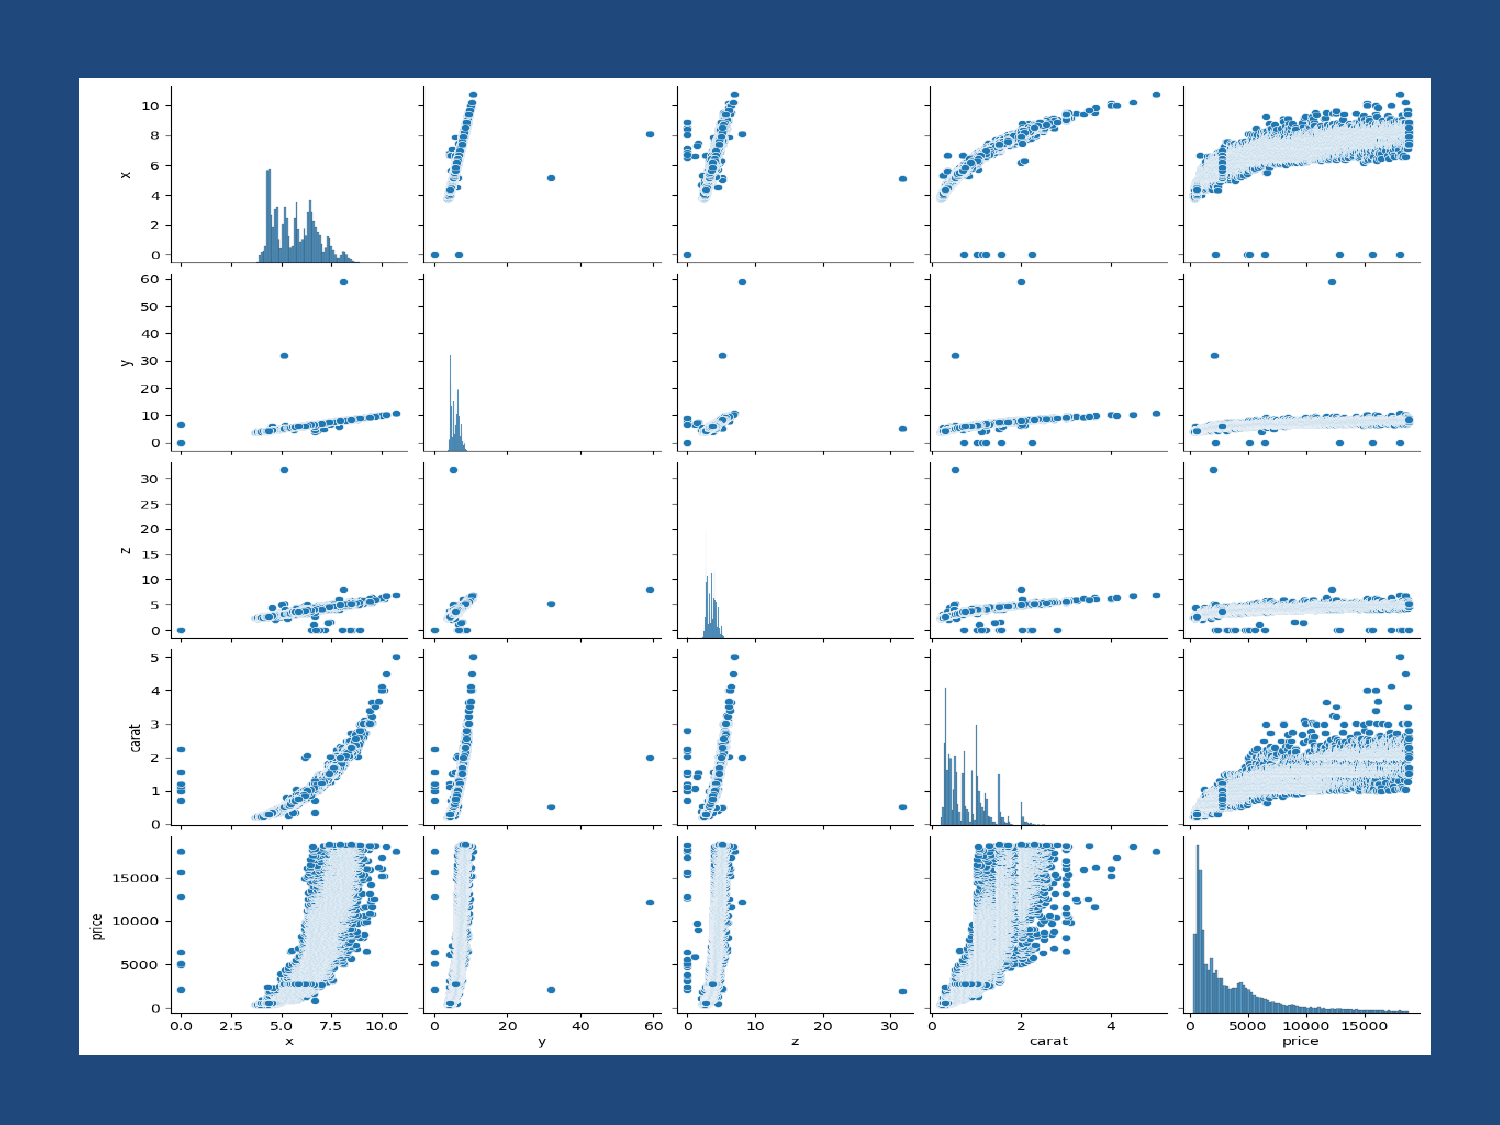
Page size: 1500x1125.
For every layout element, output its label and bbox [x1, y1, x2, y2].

picture [78, 78, 1431, 1055]
